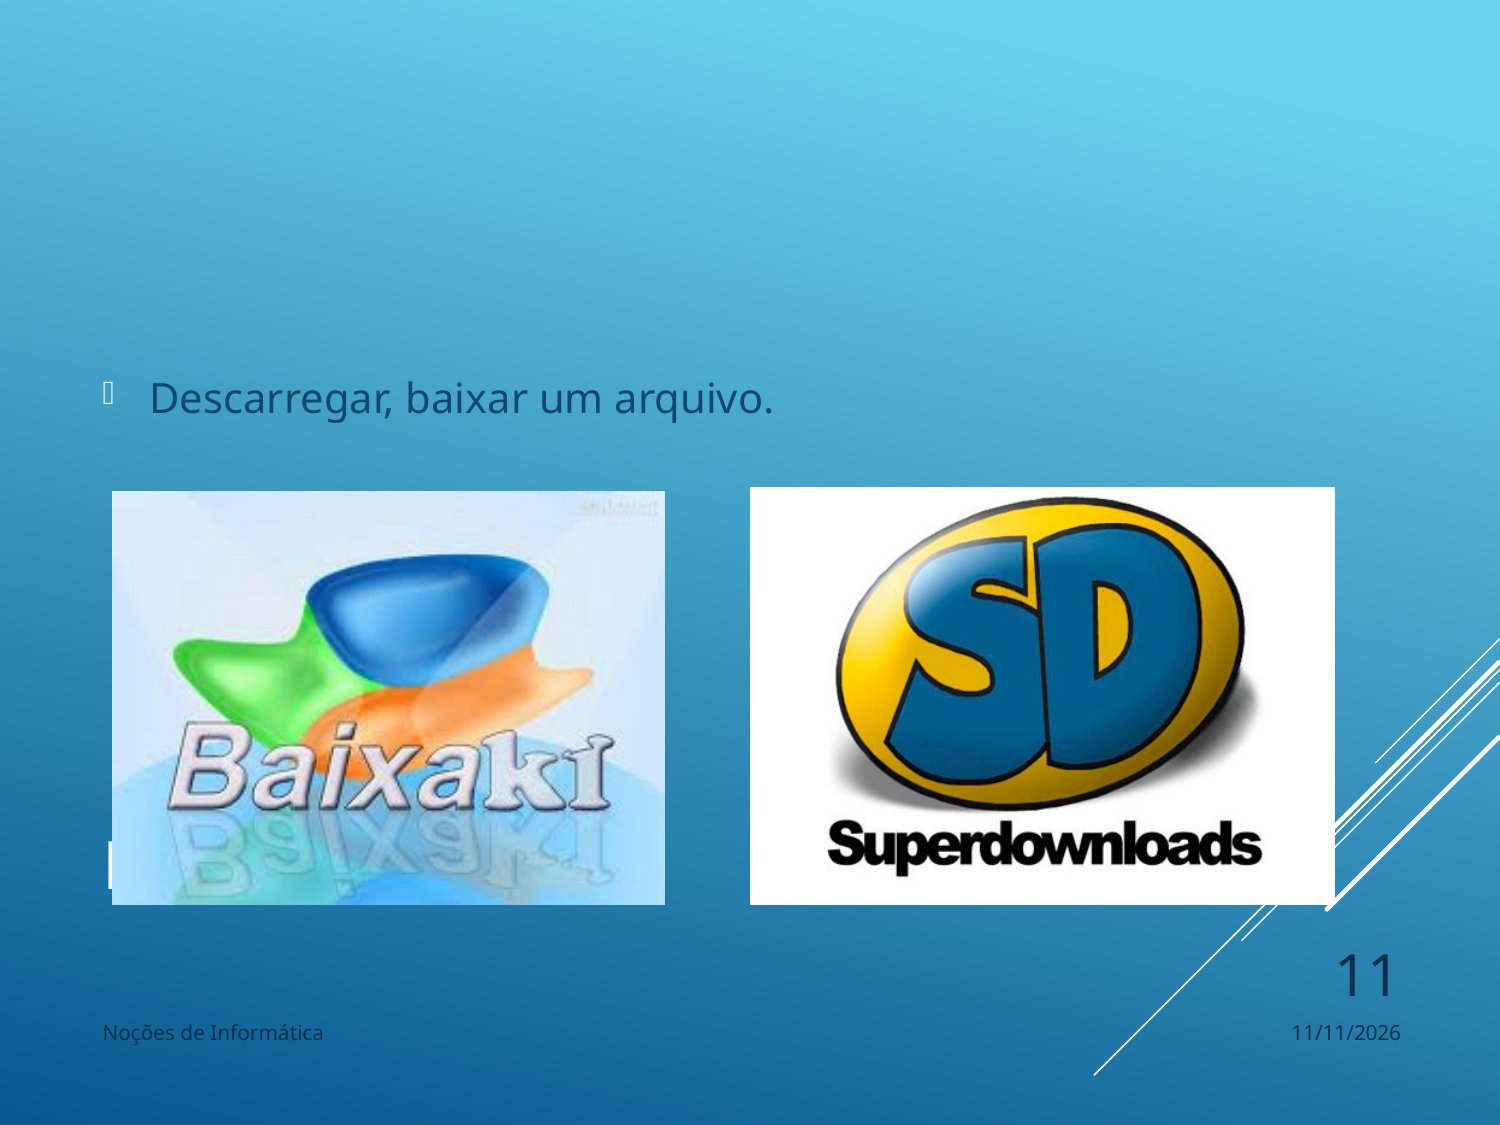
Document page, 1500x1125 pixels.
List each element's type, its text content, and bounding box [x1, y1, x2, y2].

title Download [87, 737, 1163, 988]
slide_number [1218, 1012, 1416, 1073]
list Descarregar, baixar um arquivo. [87, 87, 1163, 706]
picture [749, 487, 1335, 905]
footer Noções de Informática [87, 1012, 1041, 1073]
slide_number 11 [1275, 915, 1416, 1025]
picture [111, 491, 665, 906]
